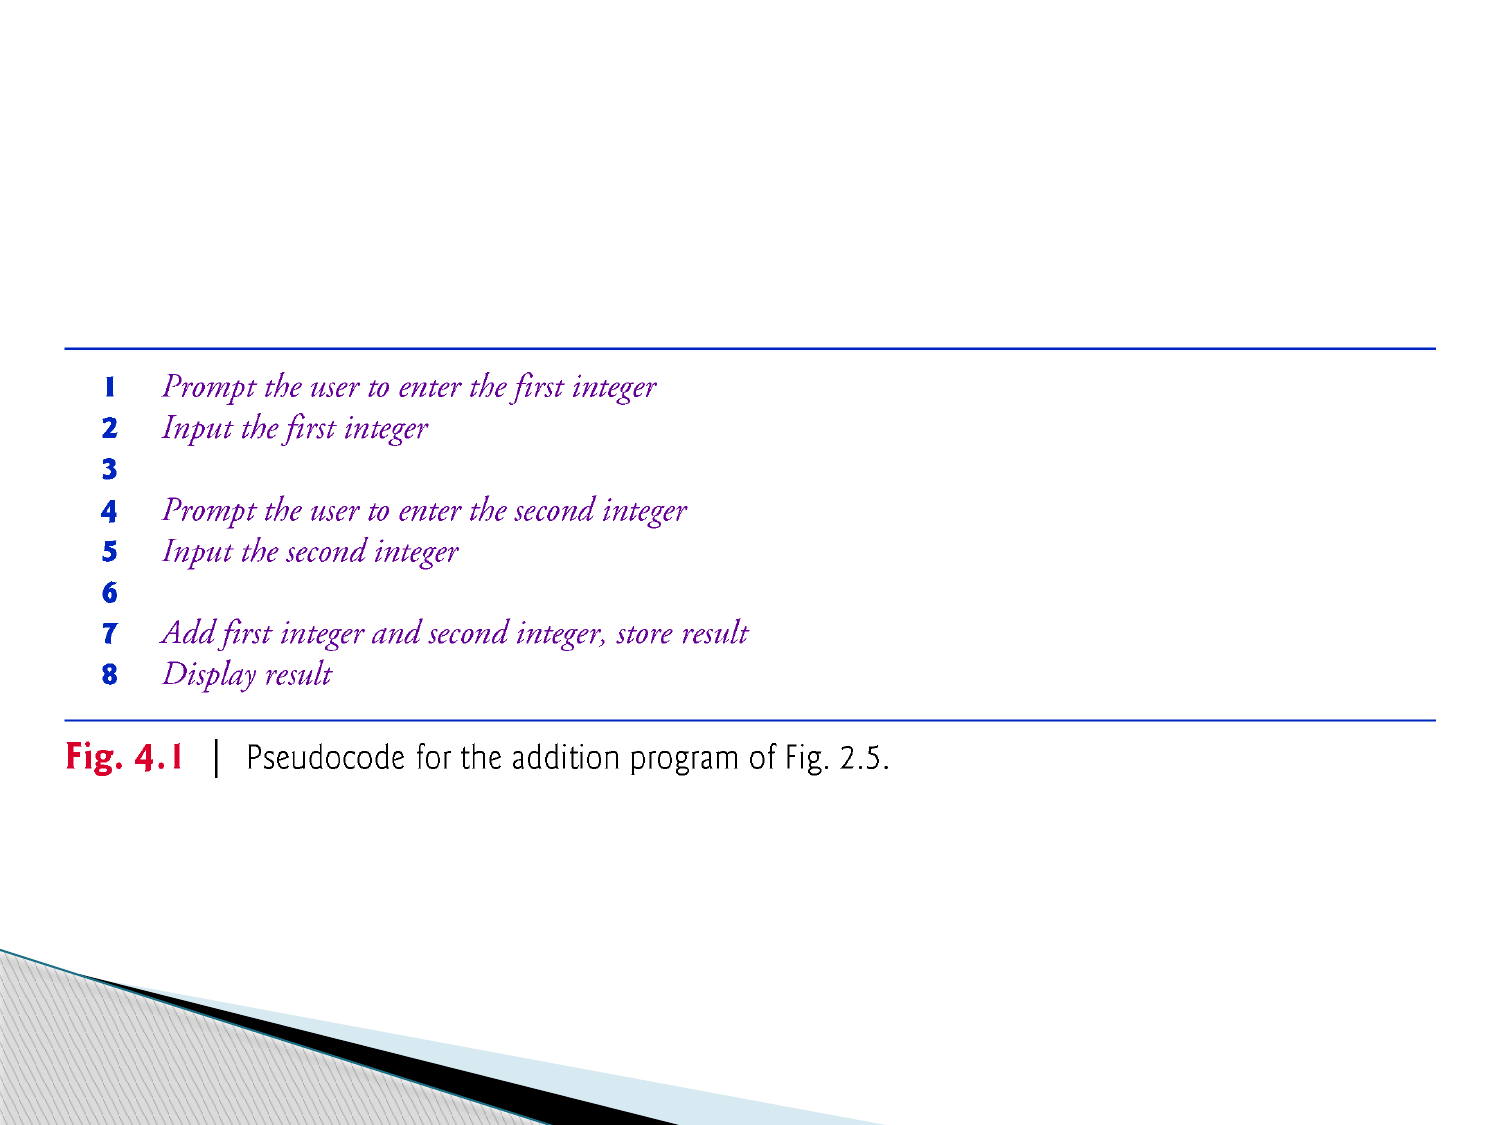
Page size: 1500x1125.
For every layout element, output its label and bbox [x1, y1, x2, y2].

picture [0, 282, 1500, 842]
